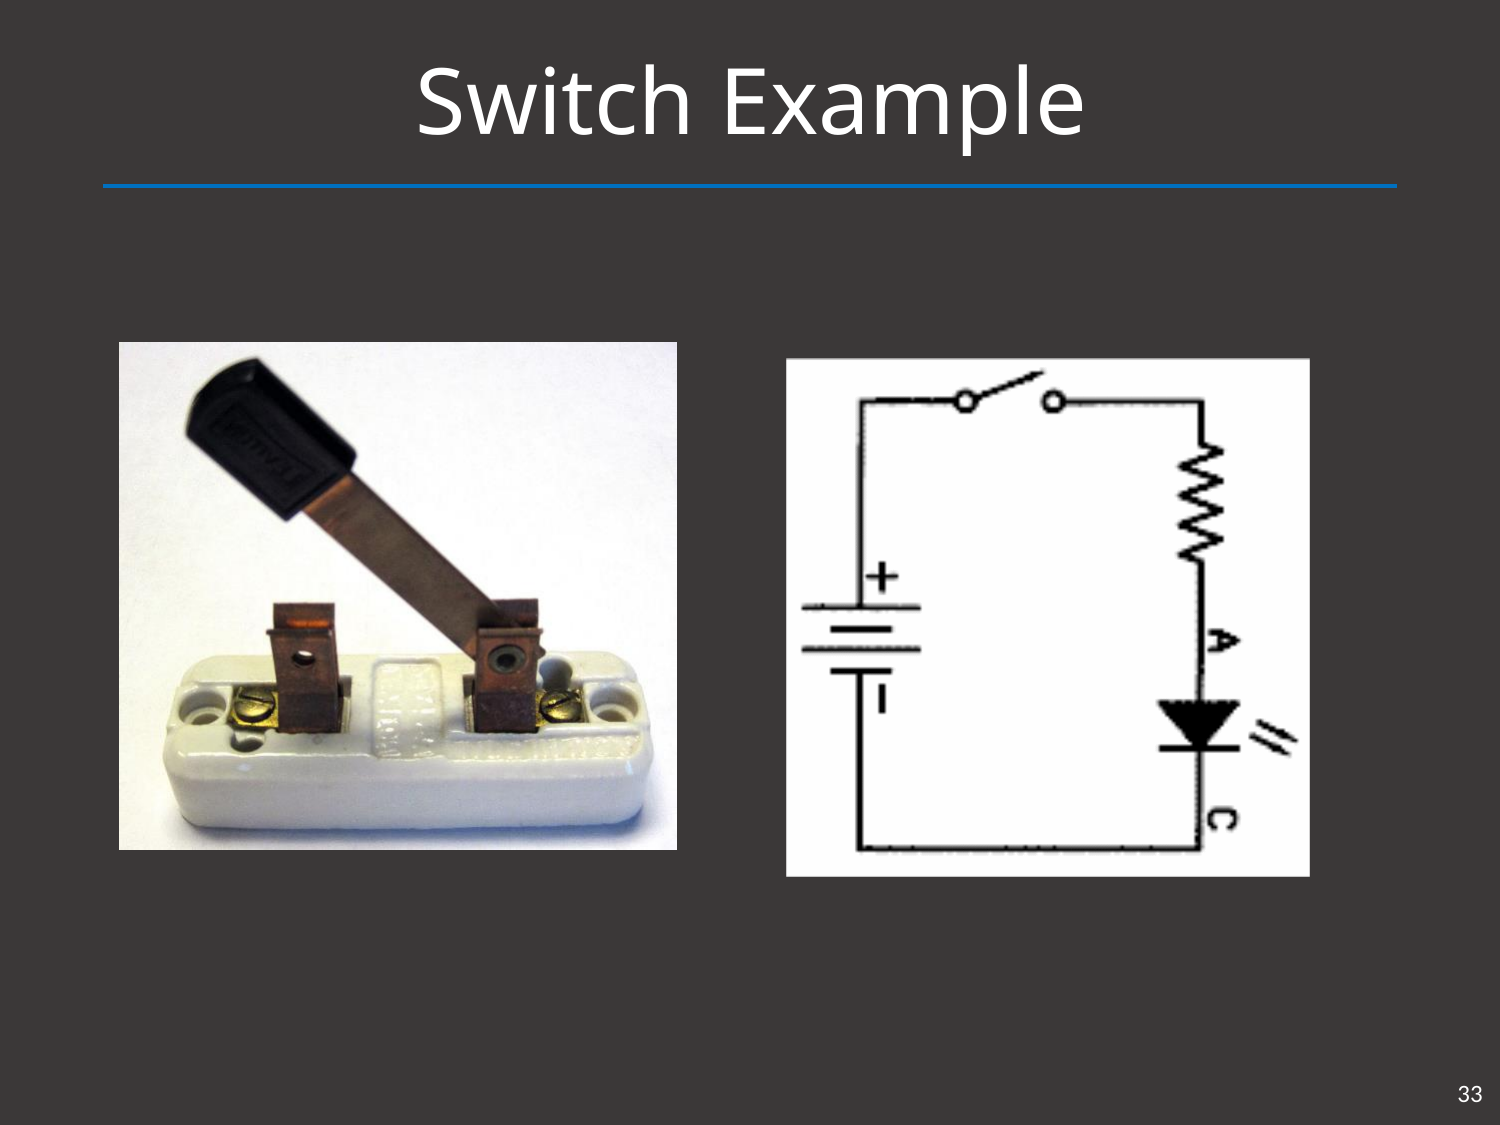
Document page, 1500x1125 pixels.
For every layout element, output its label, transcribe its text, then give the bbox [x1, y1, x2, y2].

slide_number 33 [1160, 1062, 1498, 1123]
picture [119, 342, 677, 850]
picture [787, 355, 1309, 880]
title Switch Example [119, 23, 1385, 187]
